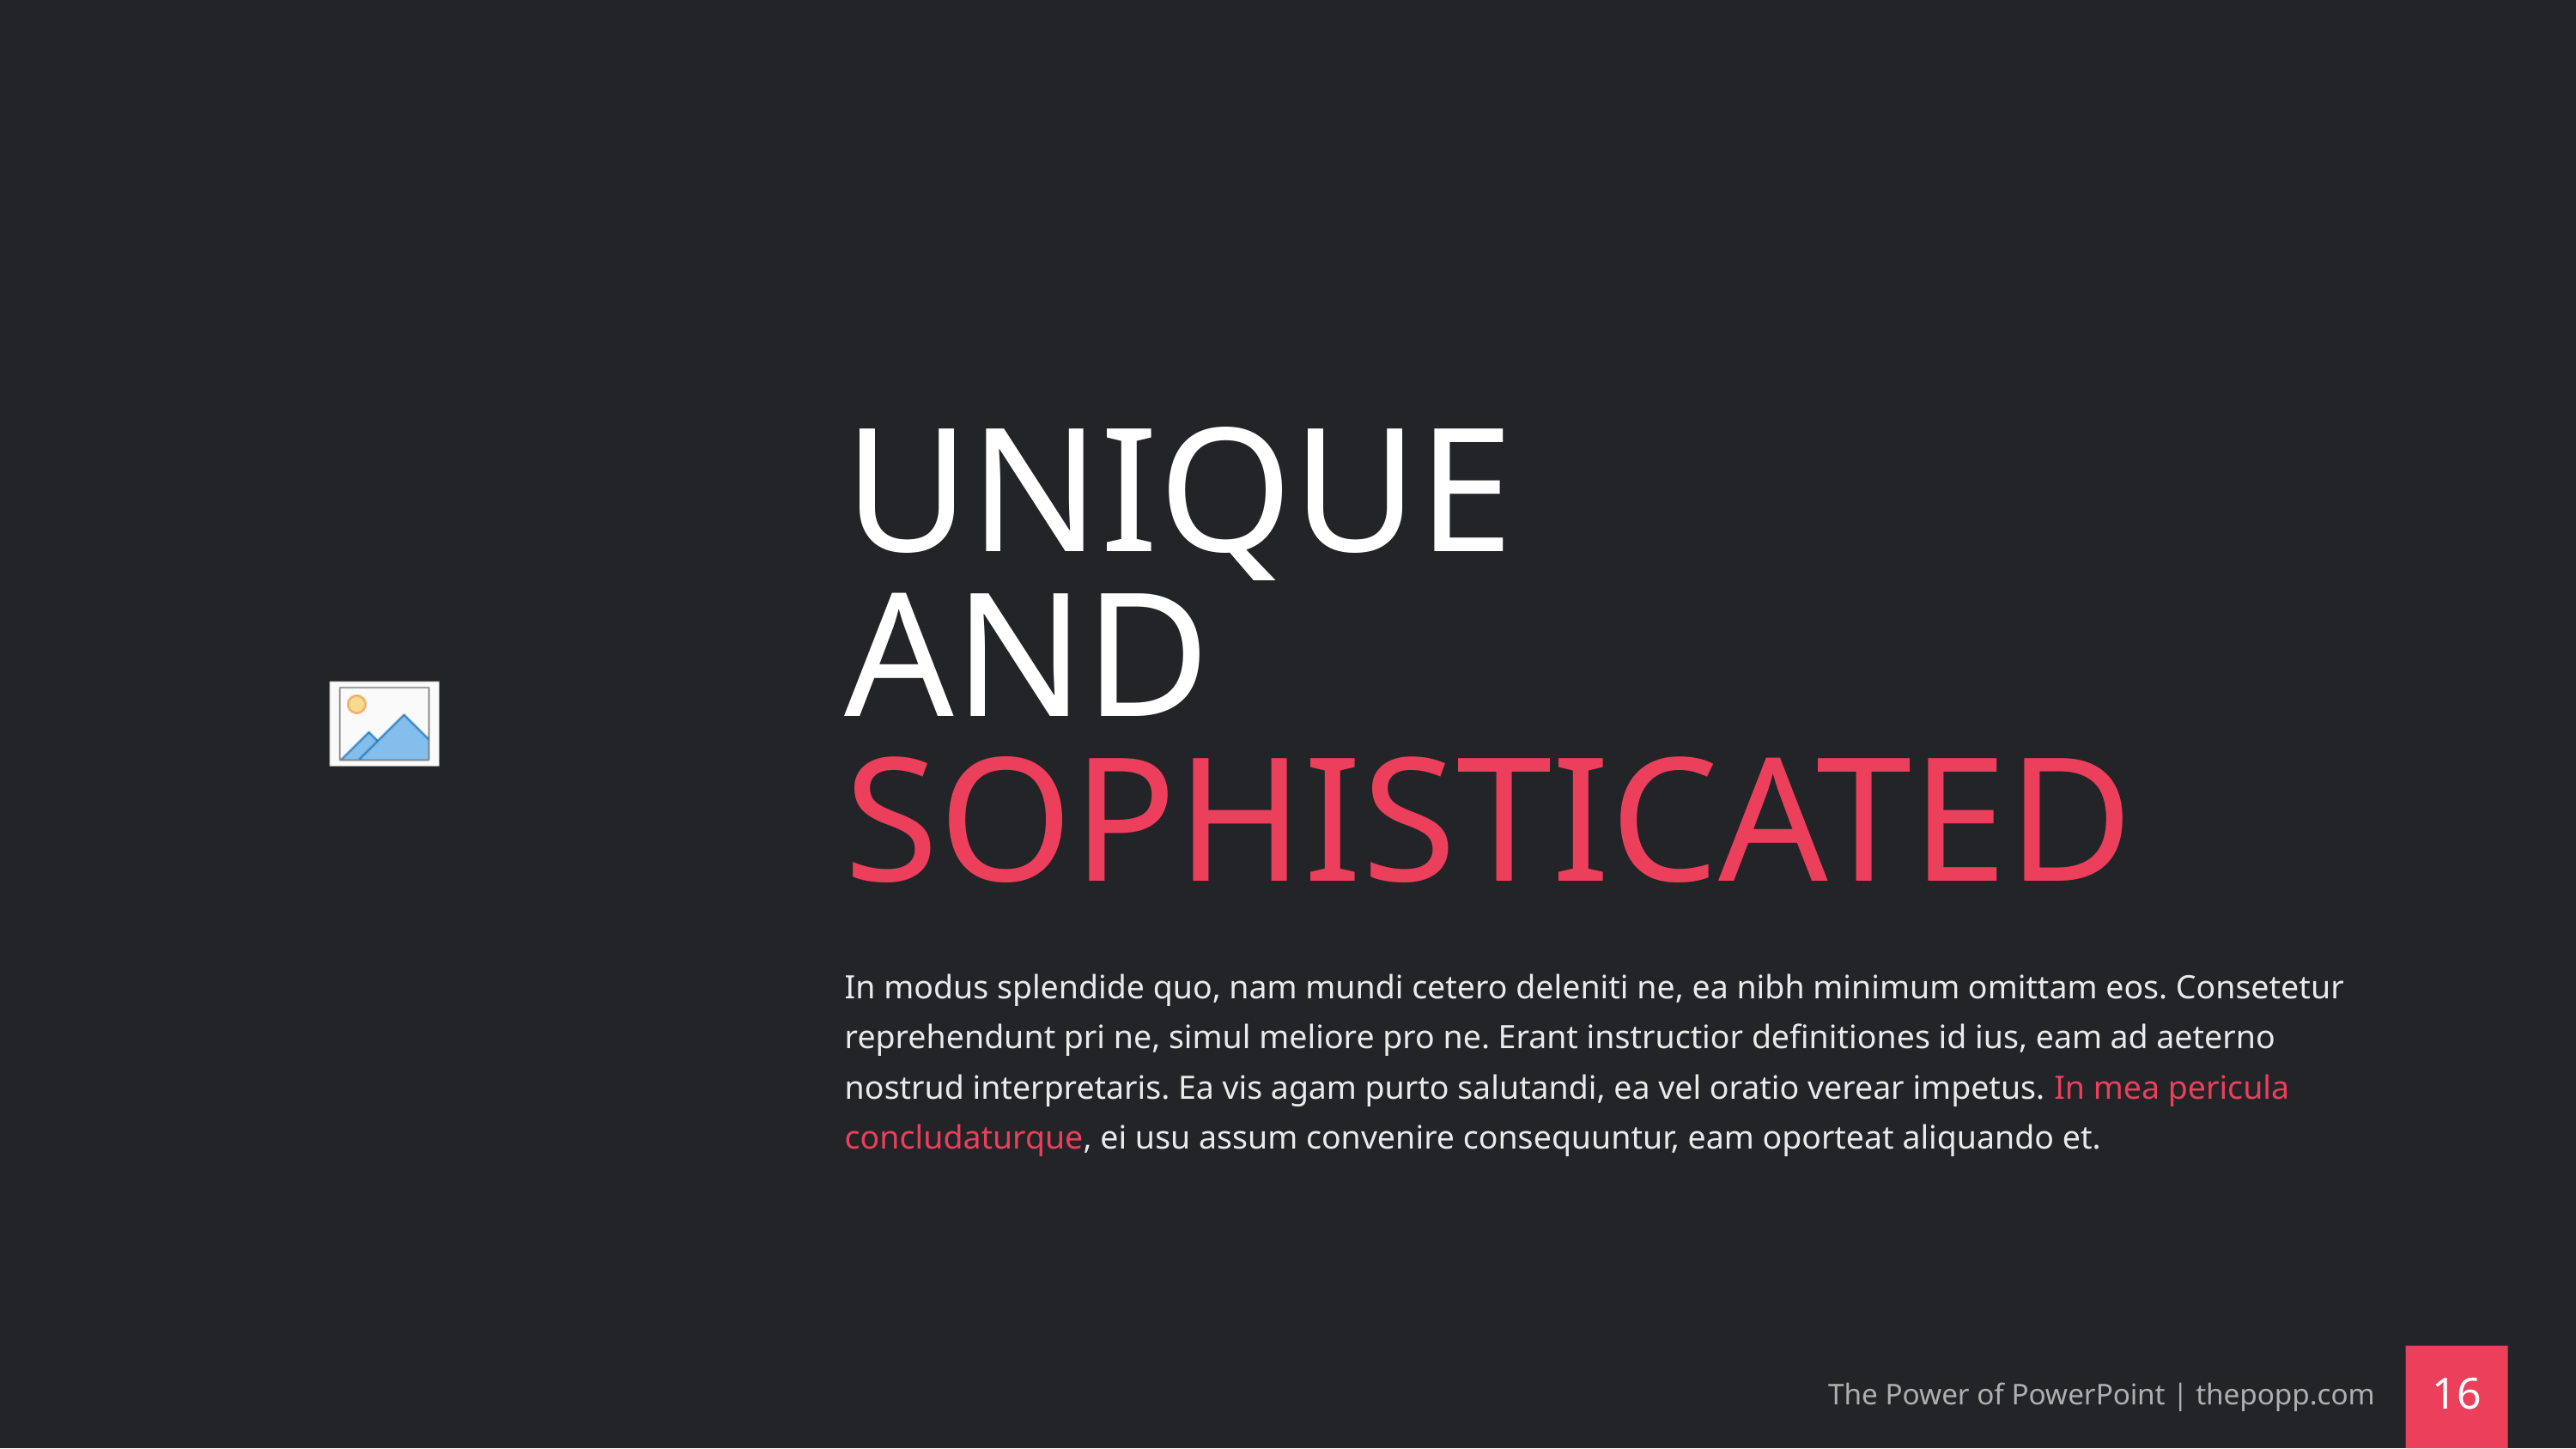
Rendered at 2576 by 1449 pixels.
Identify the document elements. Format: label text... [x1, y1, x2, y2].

footer The Power of PowerPoint | thepopp.com [1519, 1356, 2389, 1434]
slide_number 16 [2404, 1356, 2509, 1434]
title UNIQUE AND SOPHISTICATED [831, 149, 2389, 921]
picture [0, 0, 769, 1449]
list In modus splendide quo, nam mundi cetero deleniti ne, ea nibh minimum omittam eos. Consetetur reprehendunt pri ne, simul meliore pro ne. Erant instructior definitiones id ius, eam ad aeterno nostrud interpretaris. Ea vis agam purto salutandi, ea vel oratio verear impetus. In mea pericula concludaturque, ei usu assum convenire consequuntur, eam oporteat aliquando et. [831, 948, 2389, 1226]
